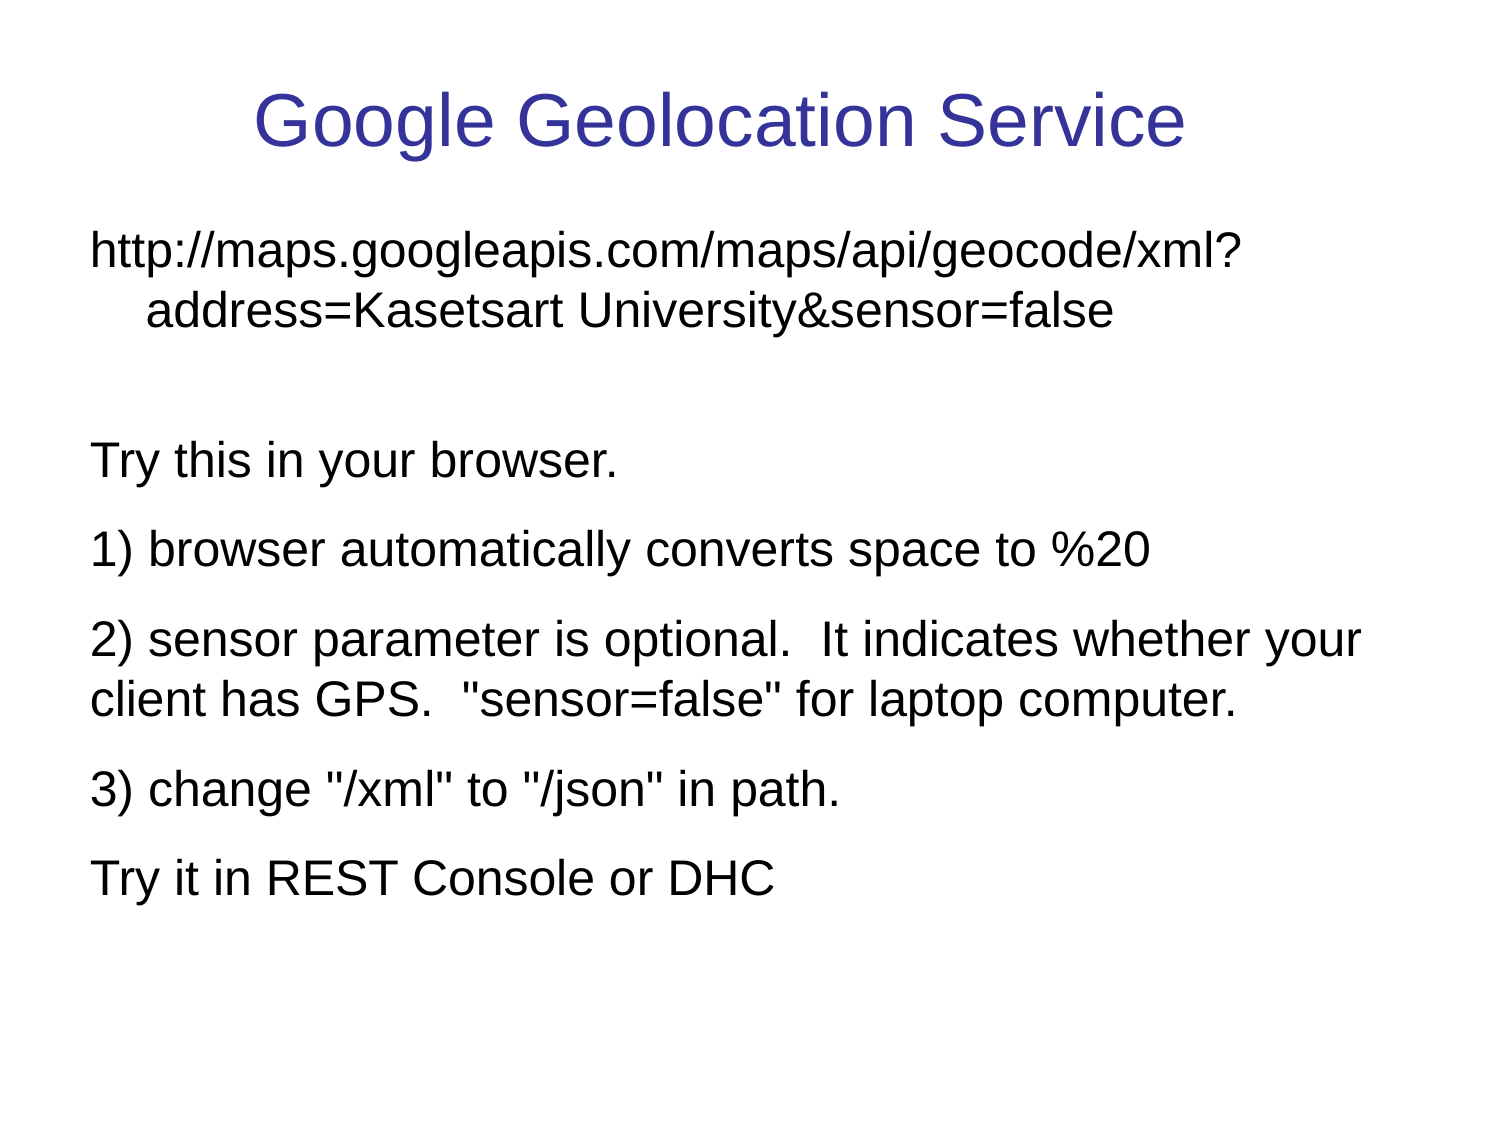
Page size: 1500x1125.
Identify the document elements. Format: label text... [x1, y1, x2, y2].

text_box Google Geolocation Service [45, 45, 1396, 188]
text_box http://maps.googleapis.com/maps/api/geocode/xml? address=Kasetsart University&sensor=false Try this in your browser. 1) browser automatically converts space to %20 2) sensor parameter is optional. It indicates whether your client has GPS. "sensor=false" for laptop computer. 3) change "/xml" to "/json" in path. Try it in REST Console or DHC [74, 209, 1425, 1023]
